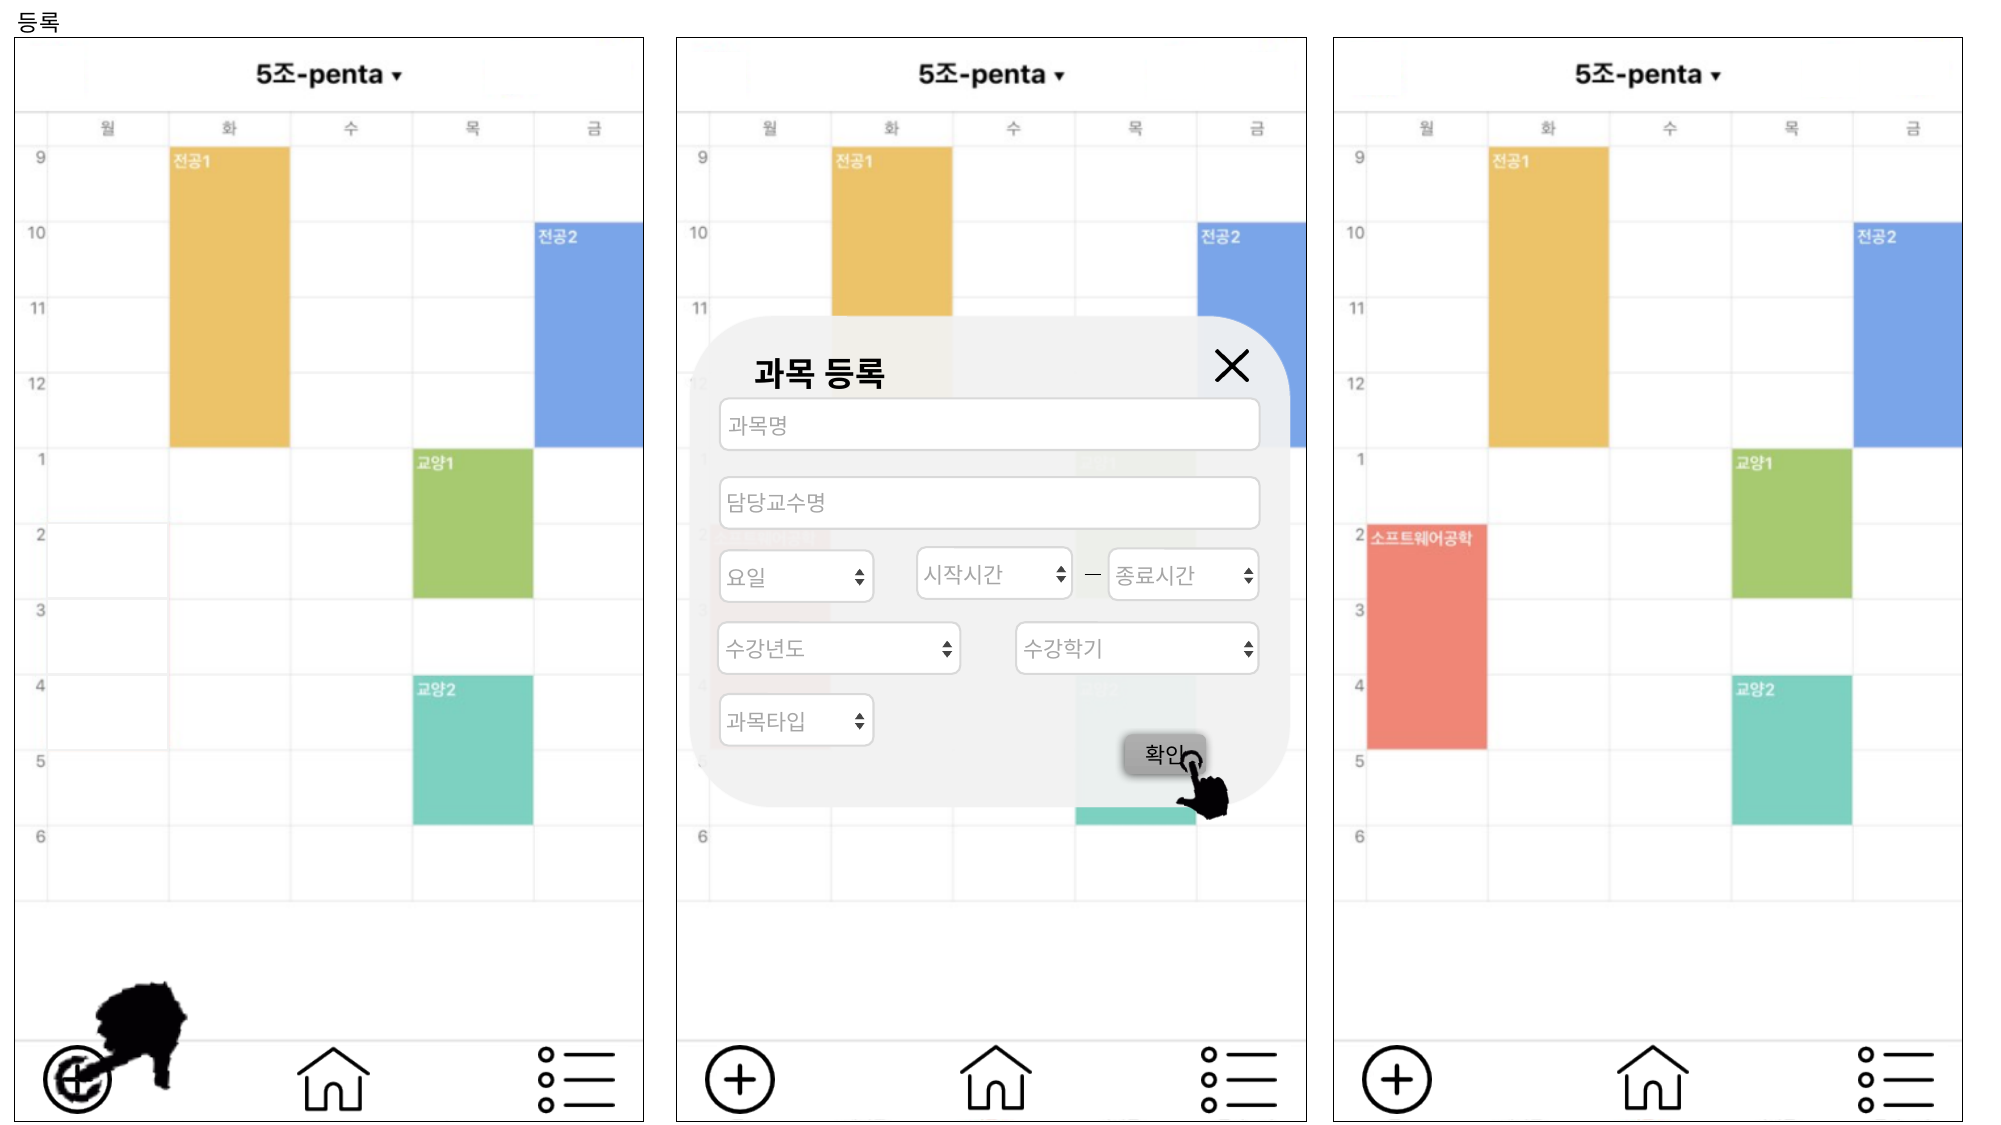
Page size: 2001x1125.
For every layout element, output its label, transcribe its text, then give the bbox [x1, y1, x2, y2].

picture [676, 37, 1307, 1122]
picture [1333, 37, 1963, 1122]
text_box 등록 [3, 1, 165, 44]
picture [14, 37, 644, 1124]
